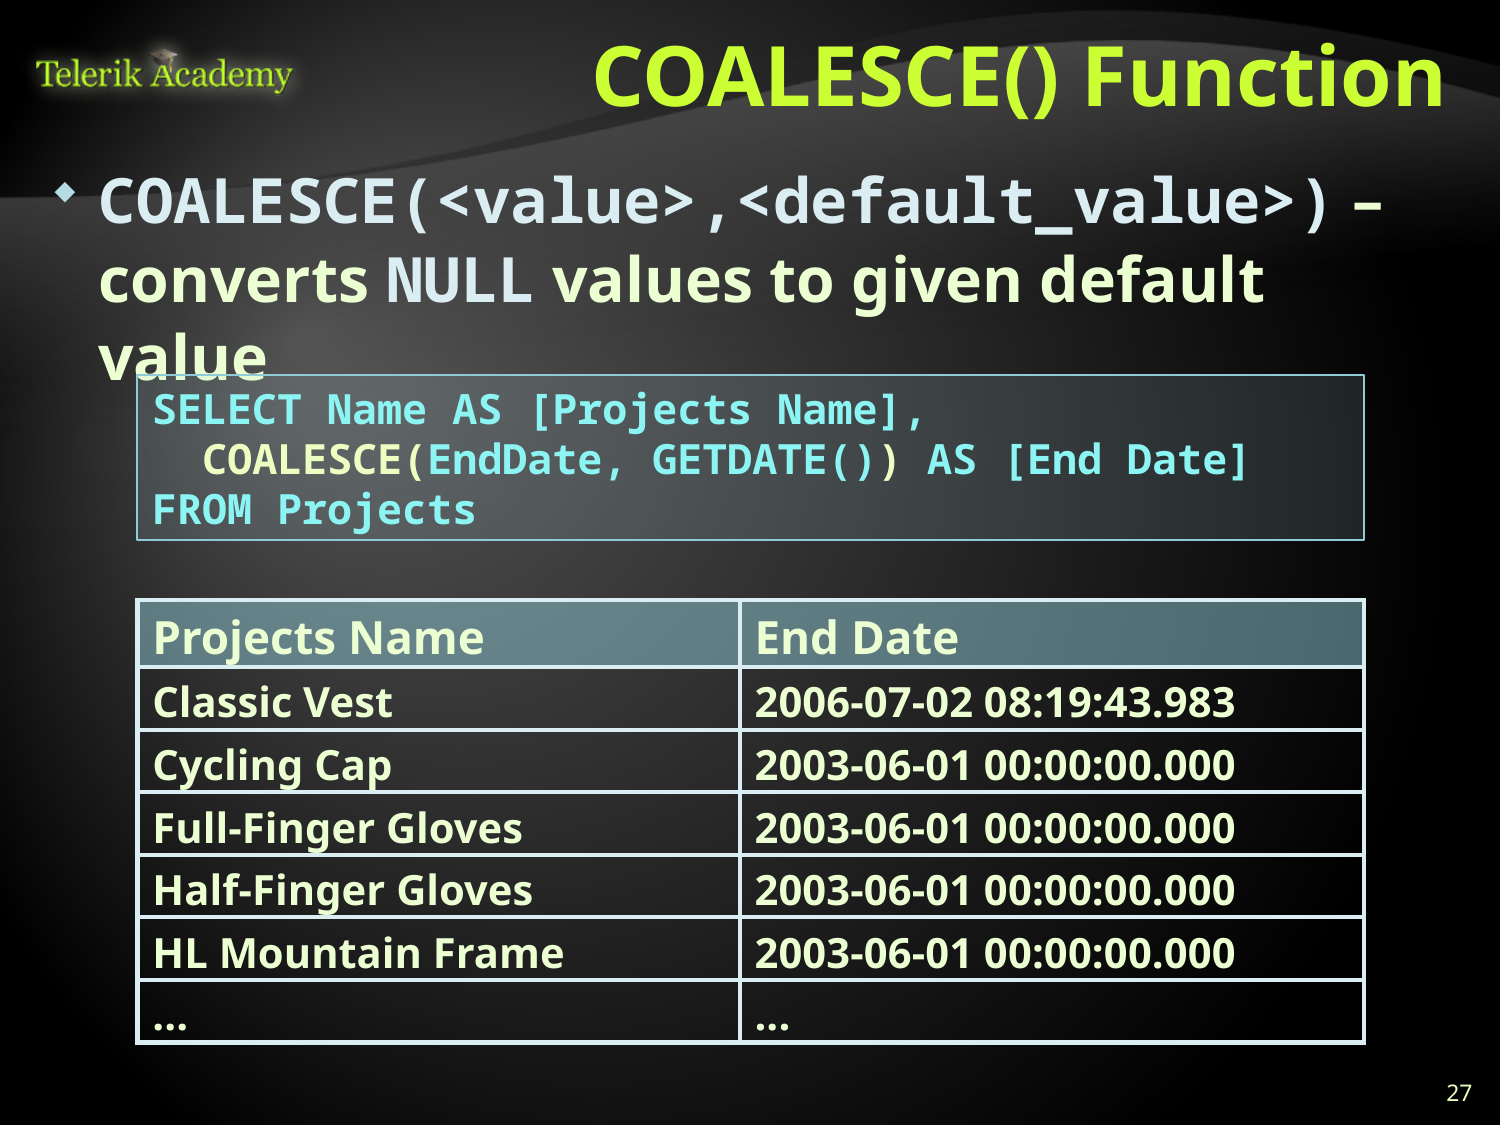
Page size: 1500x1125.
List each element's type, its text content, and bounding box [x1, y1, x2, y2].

list COALESCE(<value>,<default_value>) – converts NULL values to given default value [37, 149, 1463, 1100]
table_header Projects Name [140, 602, 738, 665]
table_cell ... [742, 982, 1362, 1040]
table_cell Cycling Cap [140, 732, 738, 790]
picture [0, 0, 1500, 1125]
title COALESCE() Function [300, 12, 1463, 149]
table_cell HL Mountain Frame [140, 919, 738, 978]
table_cell 2003-06-01 00:00:00.000 [742, 794, 1362, 853]
table_cell 2003-06-01 00:00:00.000 [742, 857, 1362, 915]
table_cell 2006-07-02 08:19:43.983 [742, 669, 1362, 728]
table_cell Full-Finger Gloves [140, 794, 738, 853]
table_cell Half-Finger Gloves [140, 857, 738, 915]
slide_number 27 [1412, 1074, 1488, 1113]
table_cell 2003-06-01 00:00:00.000 [742, 919, 1362, 978]
table_cell 2003-06-01 00:00:00.000 [742, 732, 1362, 790]
table_cell ... [140, 982, 738, 1040]
table_header End Date [742, 602, 1362, 665]
text_box SELECT Name AS [Projects Name], COALESCE(EndDate, GETDATE()) AS [End Date] FROM Projects [137, 375, 1365, 540]
table_cell Classic Vest [140, 669, 738, 728]
